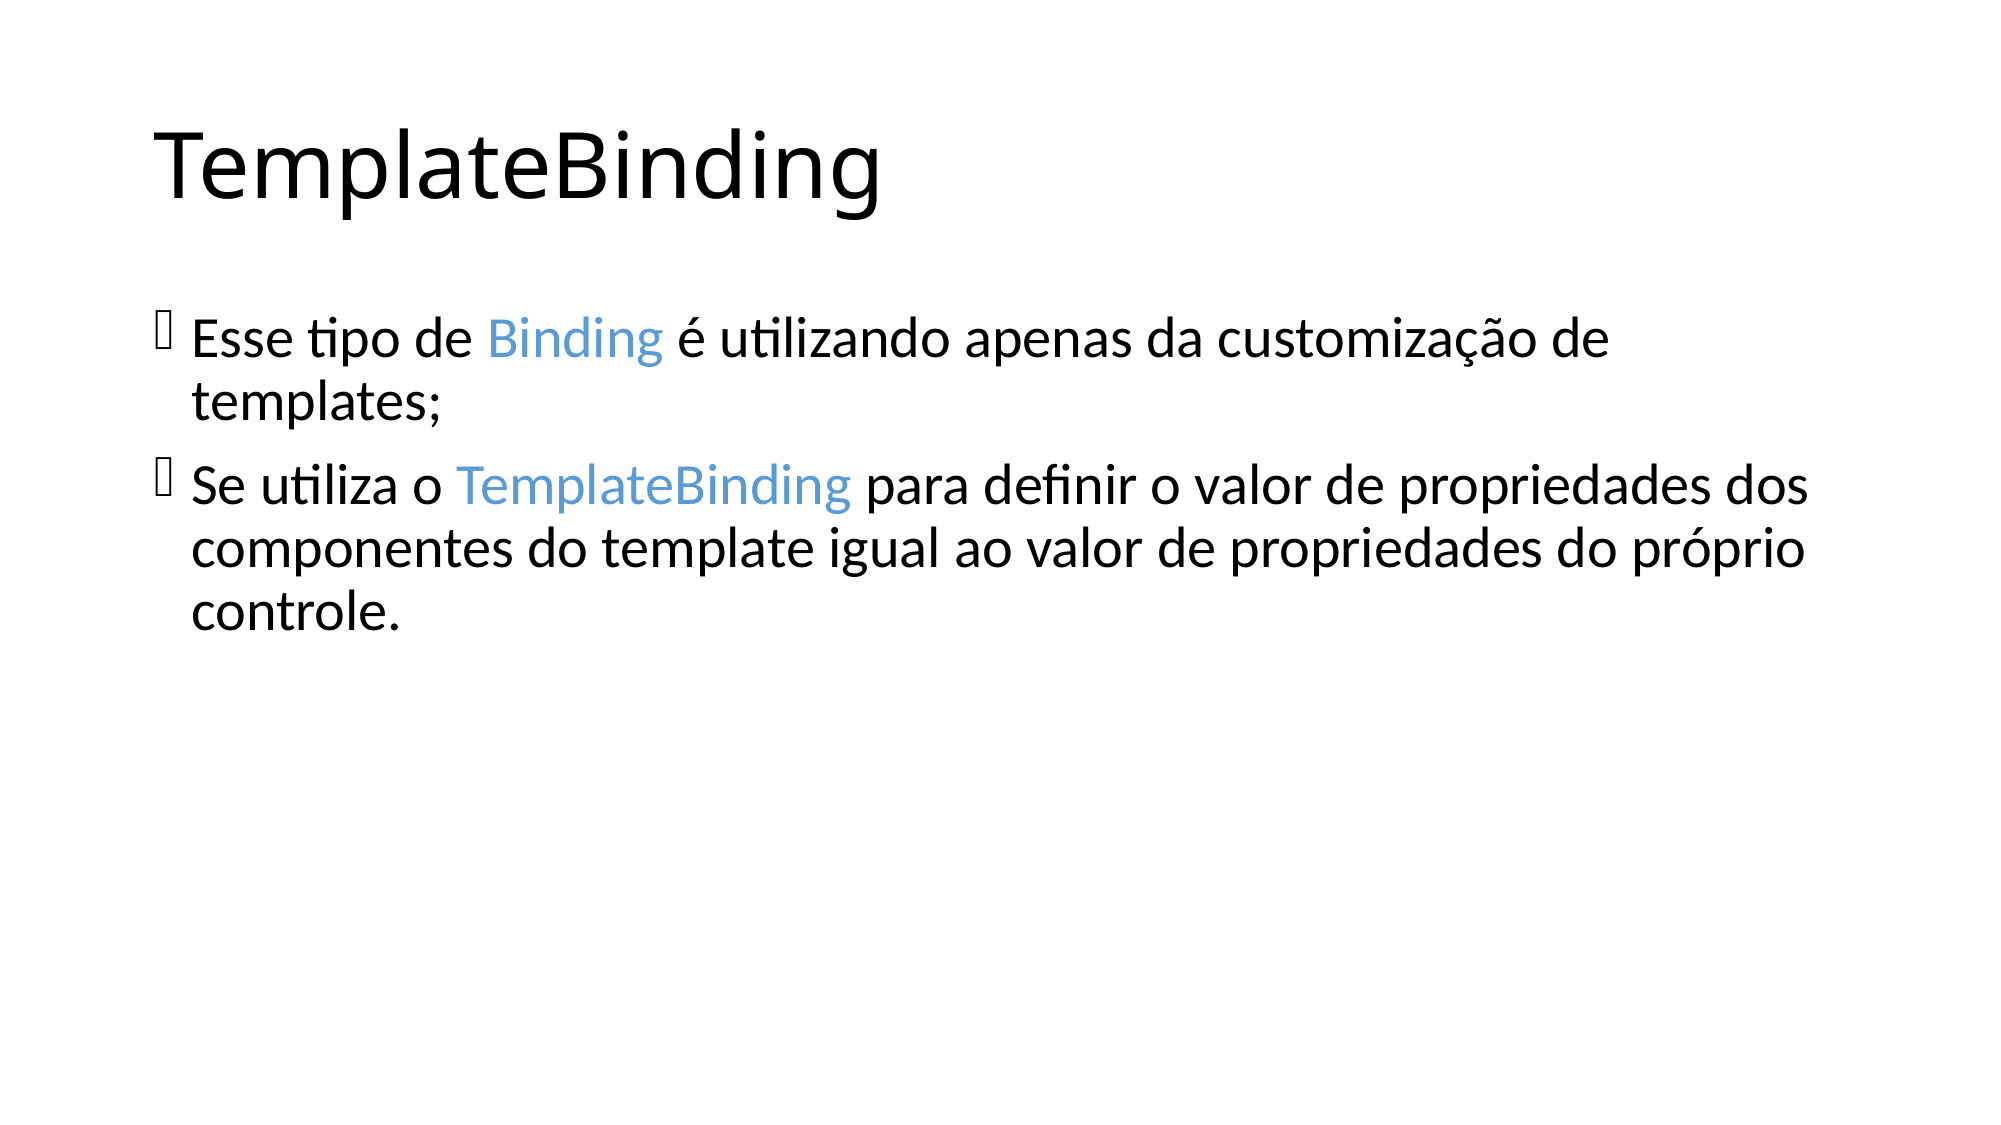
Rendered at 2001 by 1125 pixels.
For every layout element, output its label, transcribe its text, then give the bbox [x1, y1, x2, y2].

title TemplateBinding [138, 60, 1864, 278]
list Esse tipo de Binding é utilizando apenas da customização de templates; Se utiliza o TemplateBinding para definir o valor de propriedades dos componentes do template igual ao valor de propriedades do próprio controle. [138, 299, 1864, 1014]
